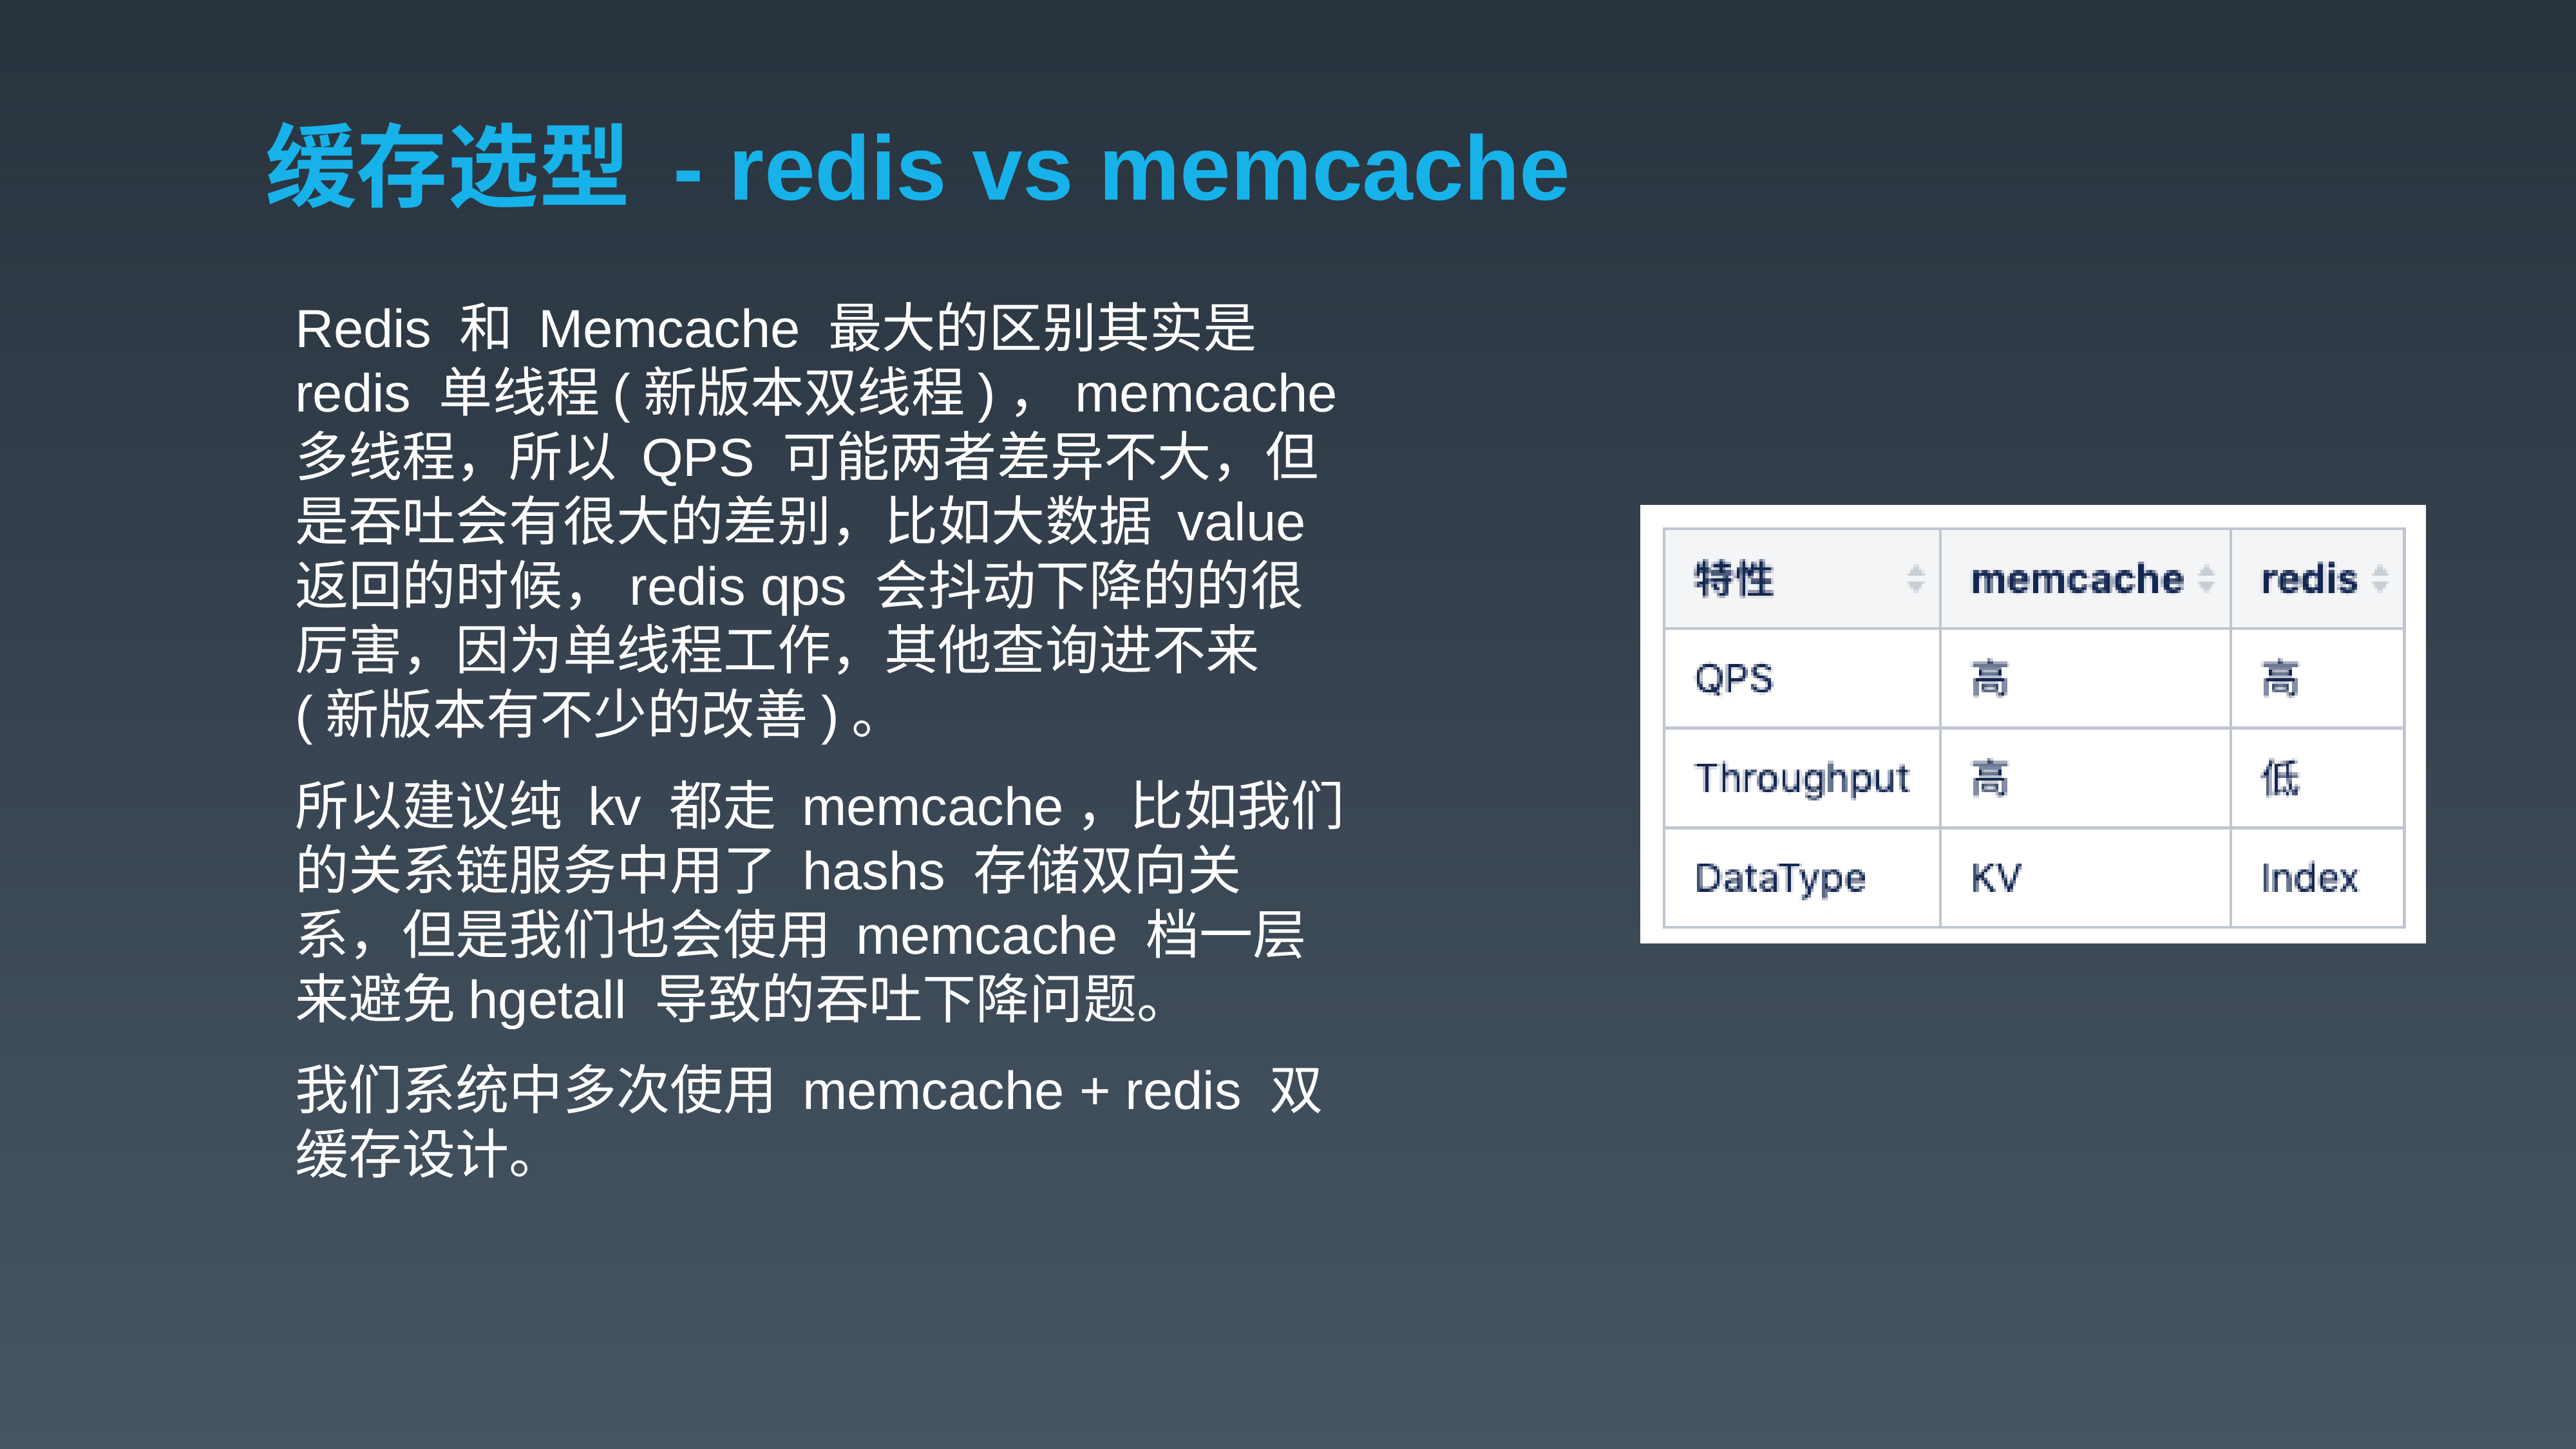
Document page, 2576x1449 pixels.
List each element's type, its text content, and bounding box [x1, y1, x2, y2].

title 缓存选型 - redis vs memcache [260, 103, 2316, 243]
list Redis 和 Memcache 最大的区别其实是 redis 单线程(新版本双线程)，memcache 多线程，所以 QPS 可能两者差异不大，但是吞吐会有很大的差别，比如大数据 value 返回的时候，redis qps 会抖动下降的的很厉害，因为单线程工作，其他查询进不来(新版本有不少的改善)。 所以建议纯 kv 都走 memcache，比如我们的关系链服务中用了 hashs 存储双向关系，但是我们也会使用 memcache 档一层来避免hgetall 导致的吞吐下降问题。 我们系统中多次使用 memcache + redis 双缓存设计。 [260, 288, 1352, 1384]
picture [0, 0, 2576, 1449]
